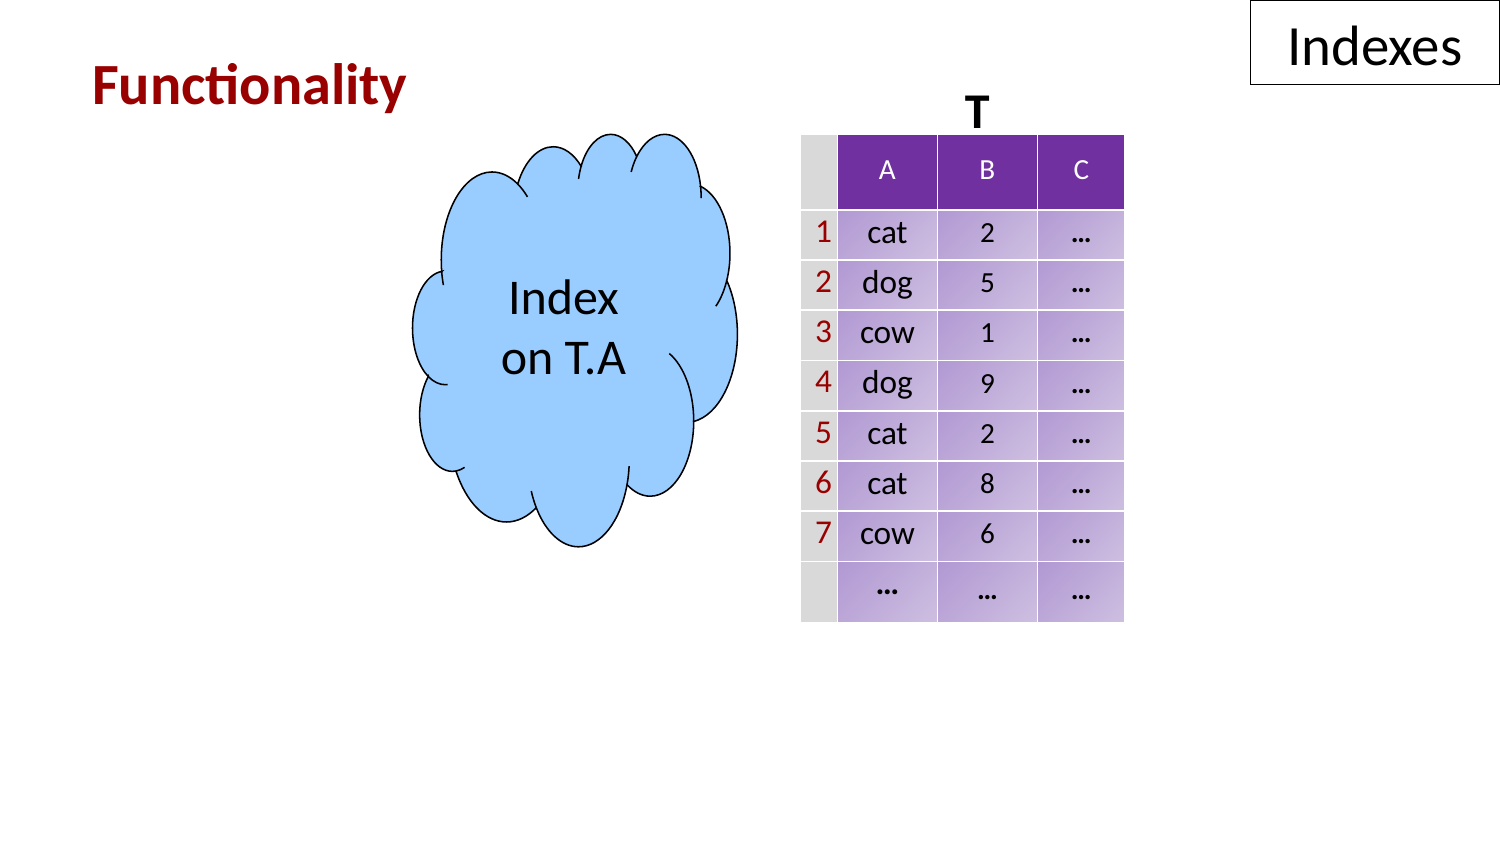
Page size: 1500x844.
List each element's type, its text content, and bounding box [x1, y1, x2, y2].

table_cell cat [838, 462, 937, 510]
table_cell … [1038, 562, 1124, 622]
text_box Indexes [1250, 0, 1500, 85]
table_cell 9 [938, 361, 1037, 410]
table_cell … [838, 562, 937, 622]
table_cell 8 [938, 462, 1037, 510]
table_cell dog [838, 261, 937, 309]
text_box Index on T.A [412, 134, 738, 547]
table_cell … [1038, 311, 1124, 360]
table_header [801, 135, 837, 209]
table_cell … [1038, 211, 1124, 259]
table_cell cat [838, 412, 937, 460]
table_cell 6 [801, 462, 837, 510]
table_cell 3 [801, 311, 837, 360]
table_cell 7 [801, 512, 837, 561]
text_box T [950, 71, 1000, 146]
table_header B [938, 135, 1037, 209]
table_cell … [938, 562, 1037, 622]
table_cell cat [838, 211, 937, 259]
table_cell 2 [938, 211, 1037, 259]
table_cell … [1038, 261, 1124, 309]
table_cell … [1038, 512, 1124, 561]
table_cell 1 [801, 211, 837, 259]
table_cell [801, 562, 837, 622]
table_cell … [1038, 361, 1124, 410]
table_cell 2 [801, 261, 837, 309]
table_cell … [1038, 412, 1124, 460]
table_cell 2 [938, 412, 1037, 460]
table_cell 5 [938, 261, 1037, 309]
table_cell 1 [938, 311, 1037, 360]
text_box Functionality [62, 46, 1425, 160]
table_cell cow [838, 512, 937, 561]
table_header C [1038, 135, 1124, 209]
table_cell dog [838, 361, 937, 410]
table_header A [838, 135, 937, 209]
table_cell 4 [801, 361, 837, 410]
table_cell 6 [938, 512, 1037, 561]
table_cell cow [838, 311, 937, 360]
table_cell … [1038, 462, 1124, 510]
table_cell 5 [801, 412, 837, 460]
